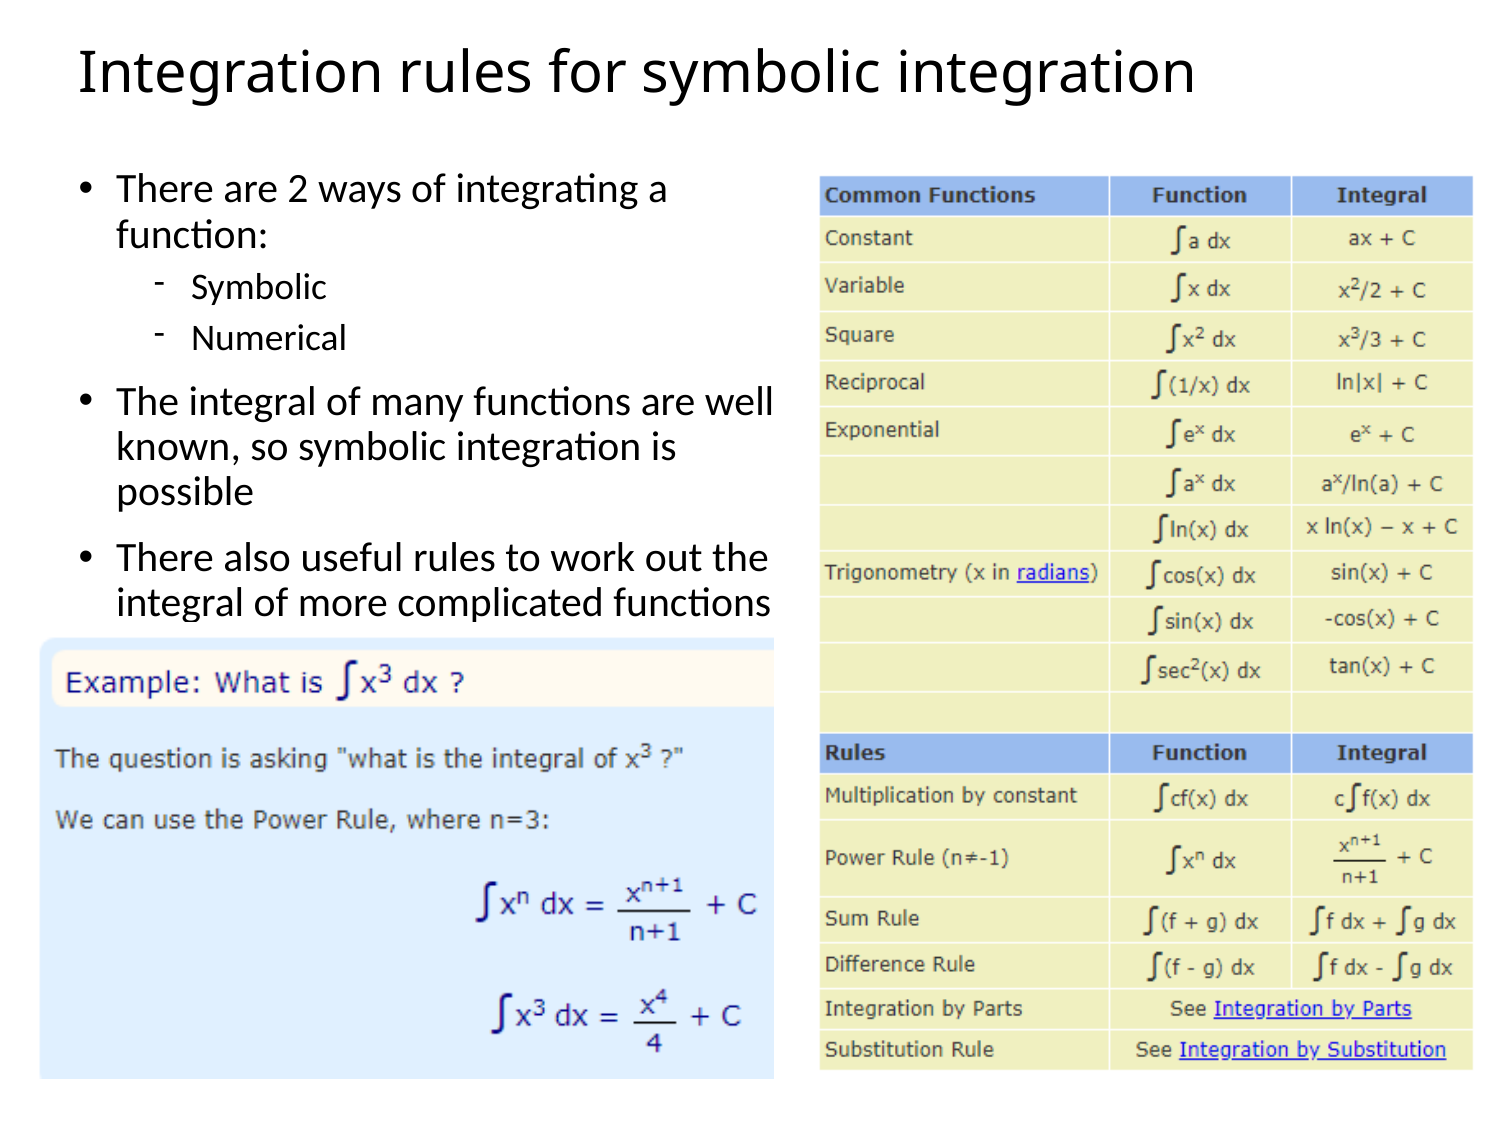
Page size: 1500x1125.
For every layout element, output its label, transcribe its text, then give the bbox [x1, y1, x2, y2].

title Integration rules for symbolic integration [63, 16, 1438, 130]
picture [812, 165, 1483, 1080]
picture [24, 622, 774, 1079]
list There are 2 ways of integrating a function: Symbolic Numerical The integral of many functions are well known, so symbolic integration is possible There also useful rules to work out the integral of more complicated functions [63, 159, 797, 1014]
